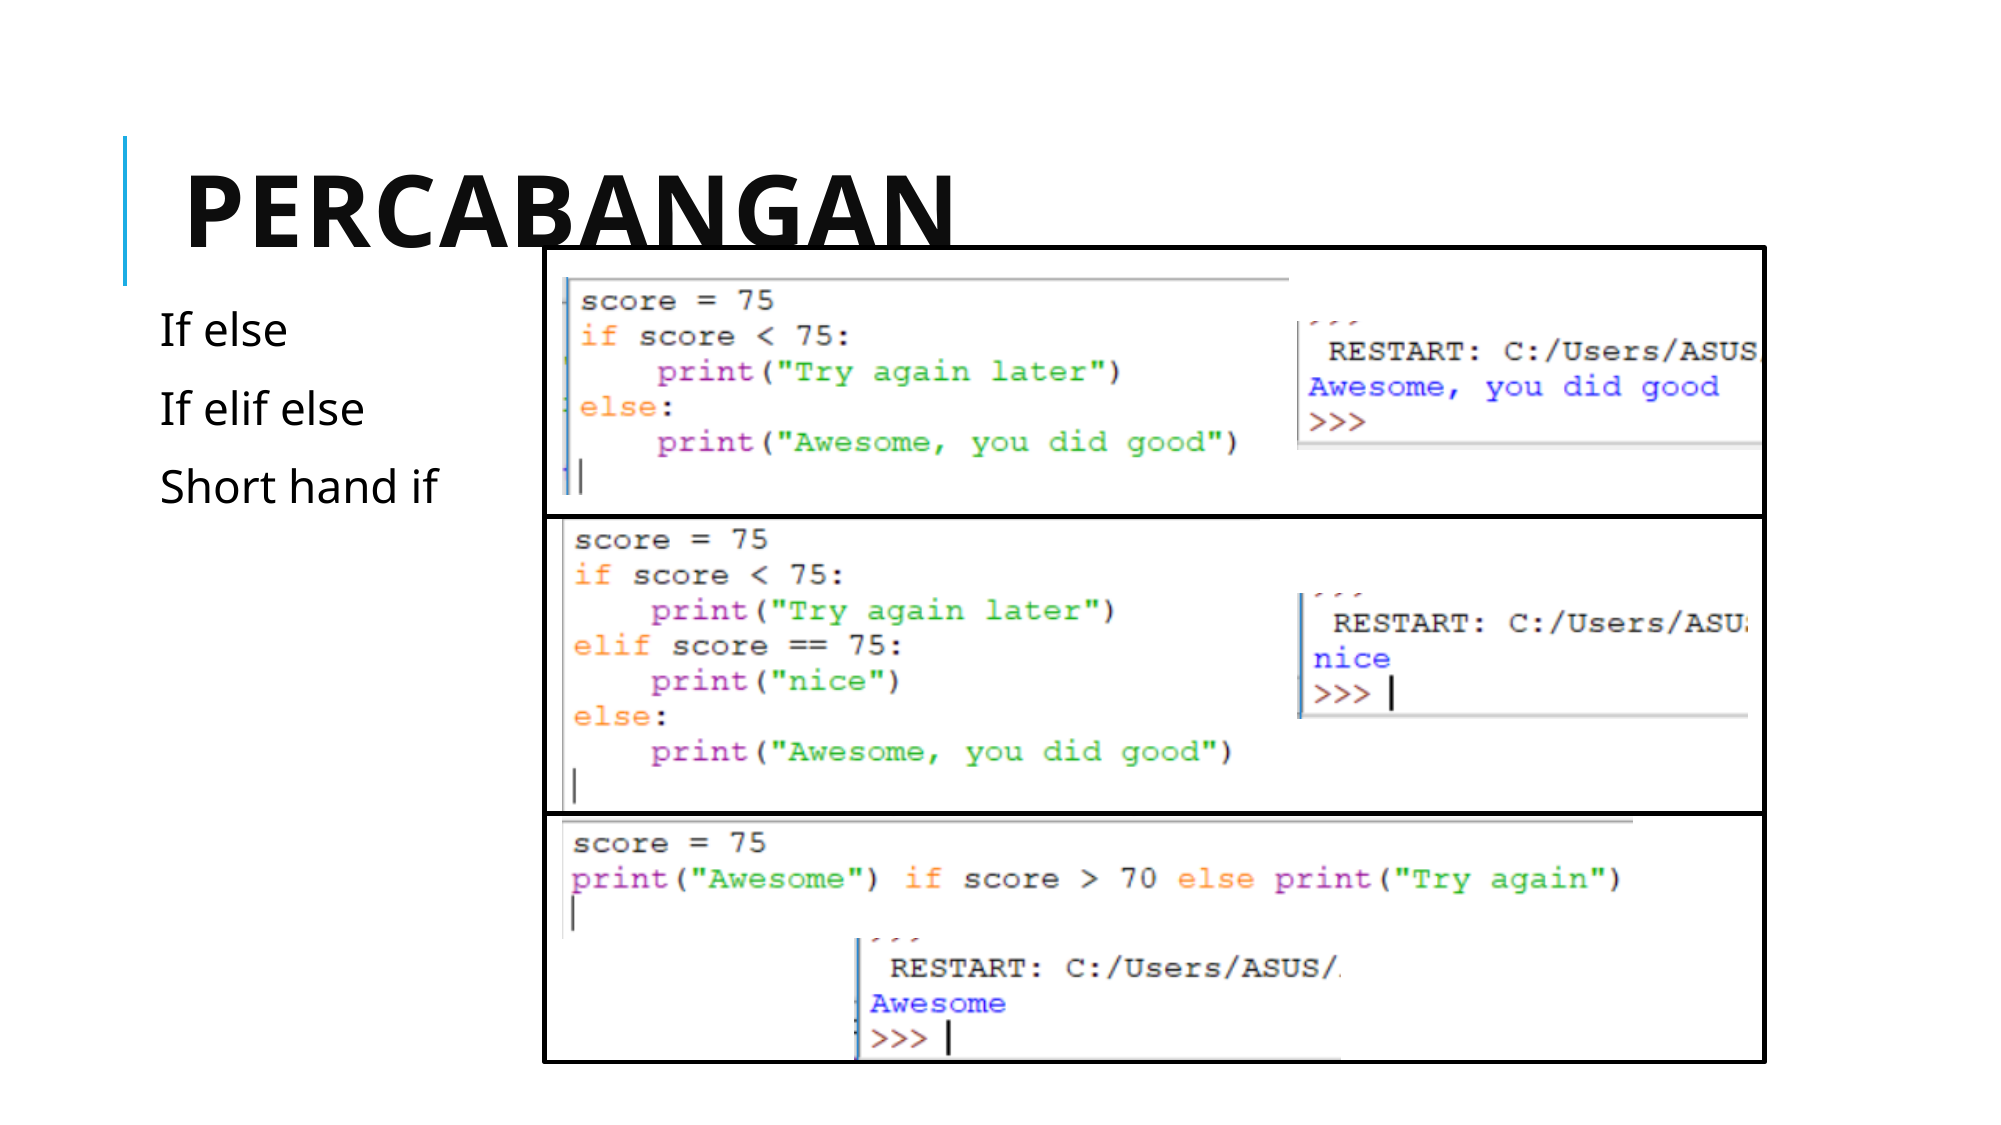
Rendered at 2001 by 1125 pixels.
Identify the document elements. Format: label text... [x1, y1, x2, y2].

text_box [1263, 515, 1766, 812]
text_box [543, 515, 558, 812]
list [562, 276, 1290, 495]
picture [1297, 321, 1765, 451]
text_box [543, 812, 848, 1063]
title PERCABANGAN [168, 96, 1763, 299]
list If else If elif else Short hand if [137, 299, 543, 1014]
picture [562, 516, 1633, 1063]
text_box [1346, 812, 1766, 1063]
picture [1297, 593, 1748, 720]
text_box [543, 246, 1766, 515]
